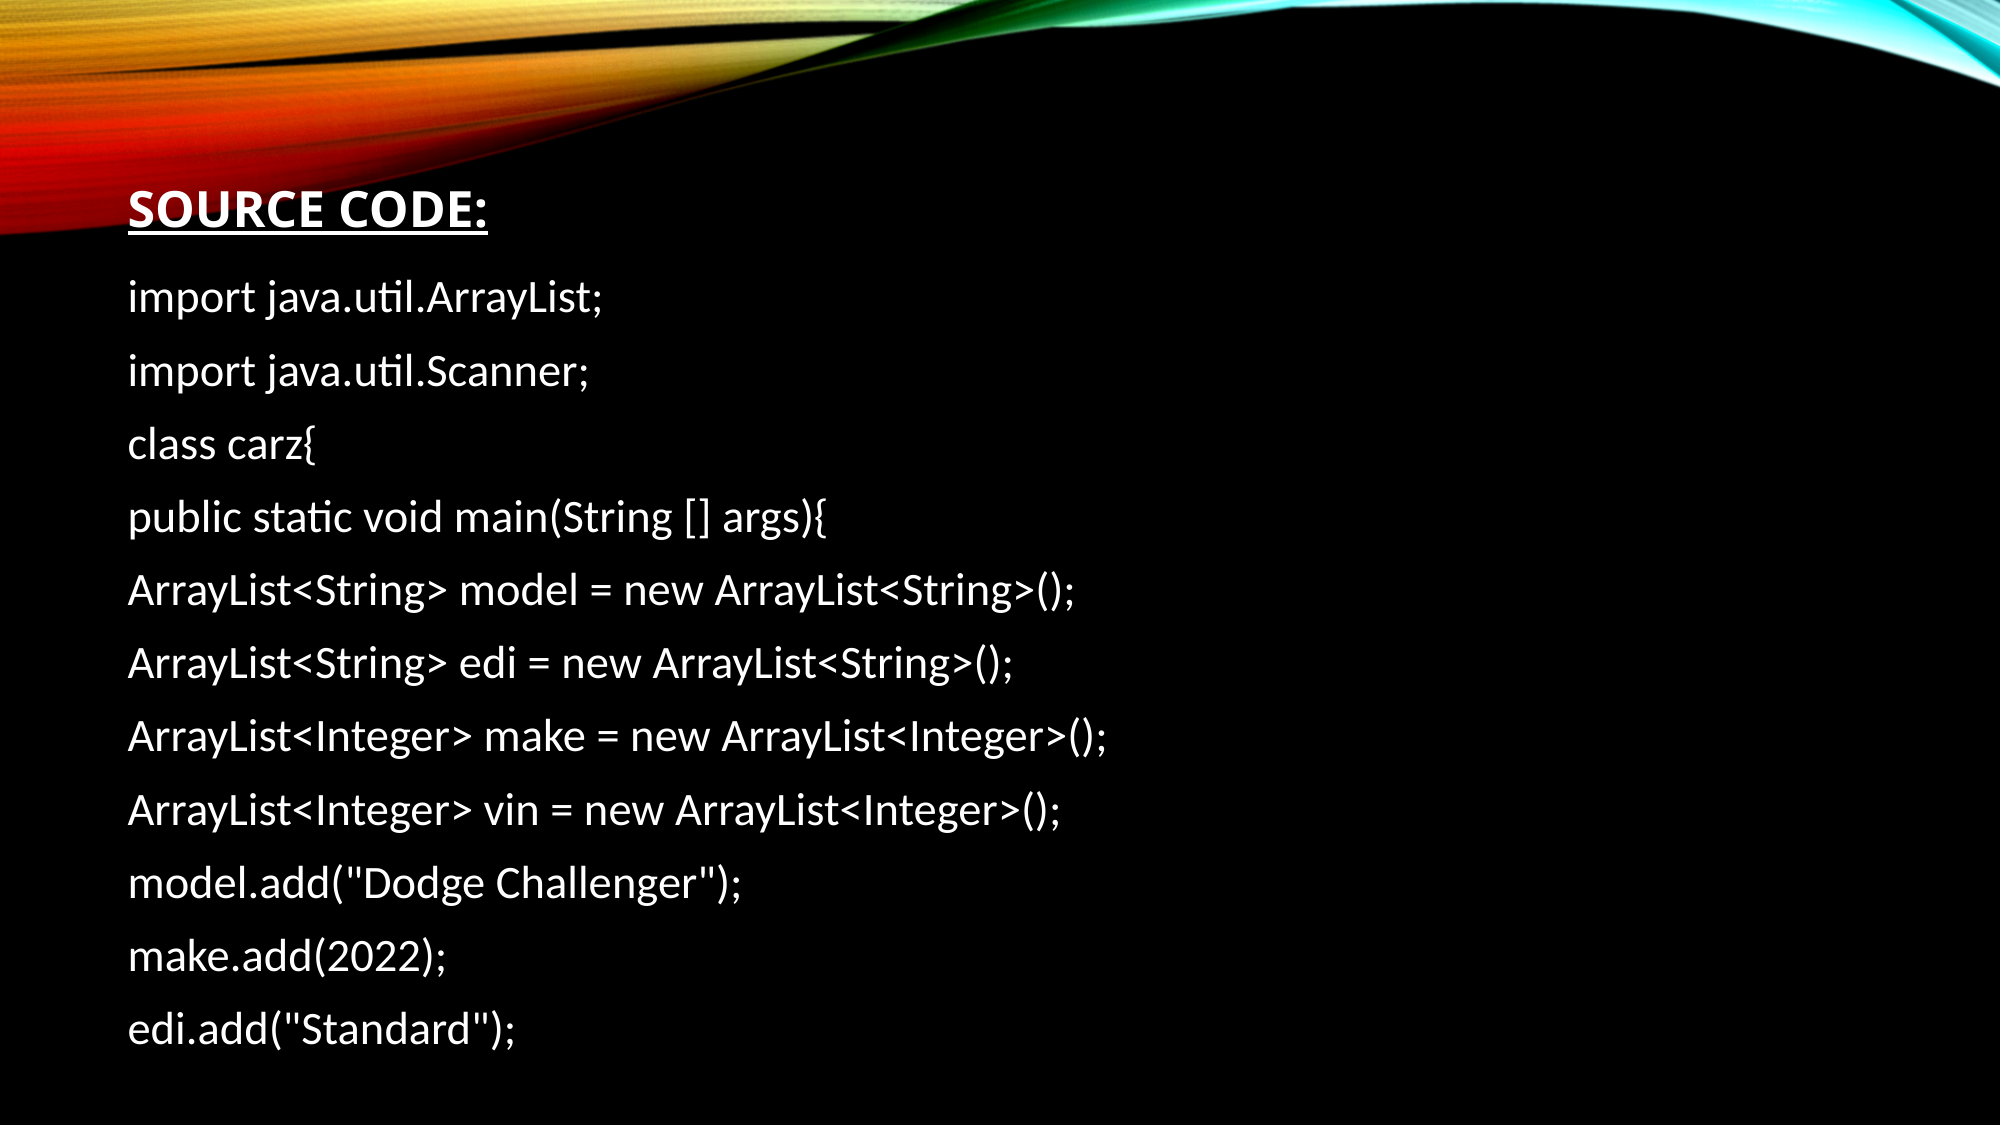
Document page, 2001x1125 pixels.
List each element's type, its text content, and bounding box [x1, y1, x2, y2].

picture [0, 0, 2000, 237]
list import java.util.ArrayList; import java.util.Scanner; class carz{ public static void main(String [] args){ ArrayList<String> model = new ArrayList<String>(); ArrayList<String> edi = new ArrayList<String>(); ArrayList<Integer> make = new ArrayList<Integer>(); ArrayList<Integer> vin = new ArrayList<Integer>(); model.add("Dodge Challenger"); make.add(2022); edi.add("Standard"); [112, 254, 1888, 1072]
title Source code: [112, 104, 1525, 254]
